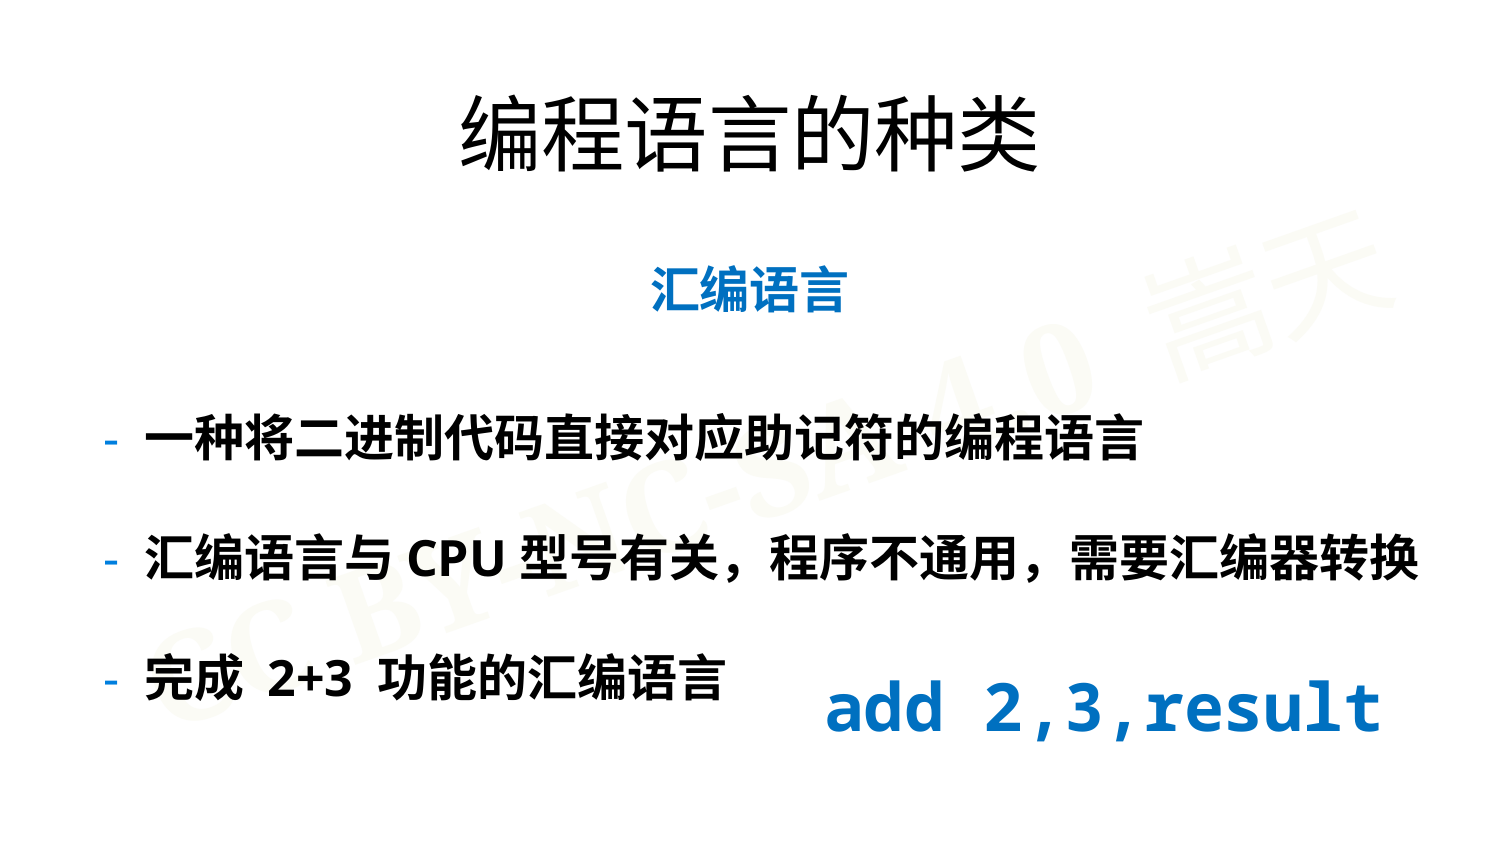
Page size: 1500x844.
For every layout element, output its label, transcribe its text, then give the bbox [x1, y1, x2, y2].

text_box add 2,3,result [773, 617, 1435, 752]
text_box 汇编语言 [0, 220, 1500, 326]
text_box 编程语言的种类 [0, 79, 1500, 211]
text_box - 一种将二进制代码直接对应助记符的编程语言 - 汇编语言与CPU型号有关，程序不通用，需要汇编器转换 - 完成 2+3 功能的汇编语言 [88, 339, 1459, 714]
